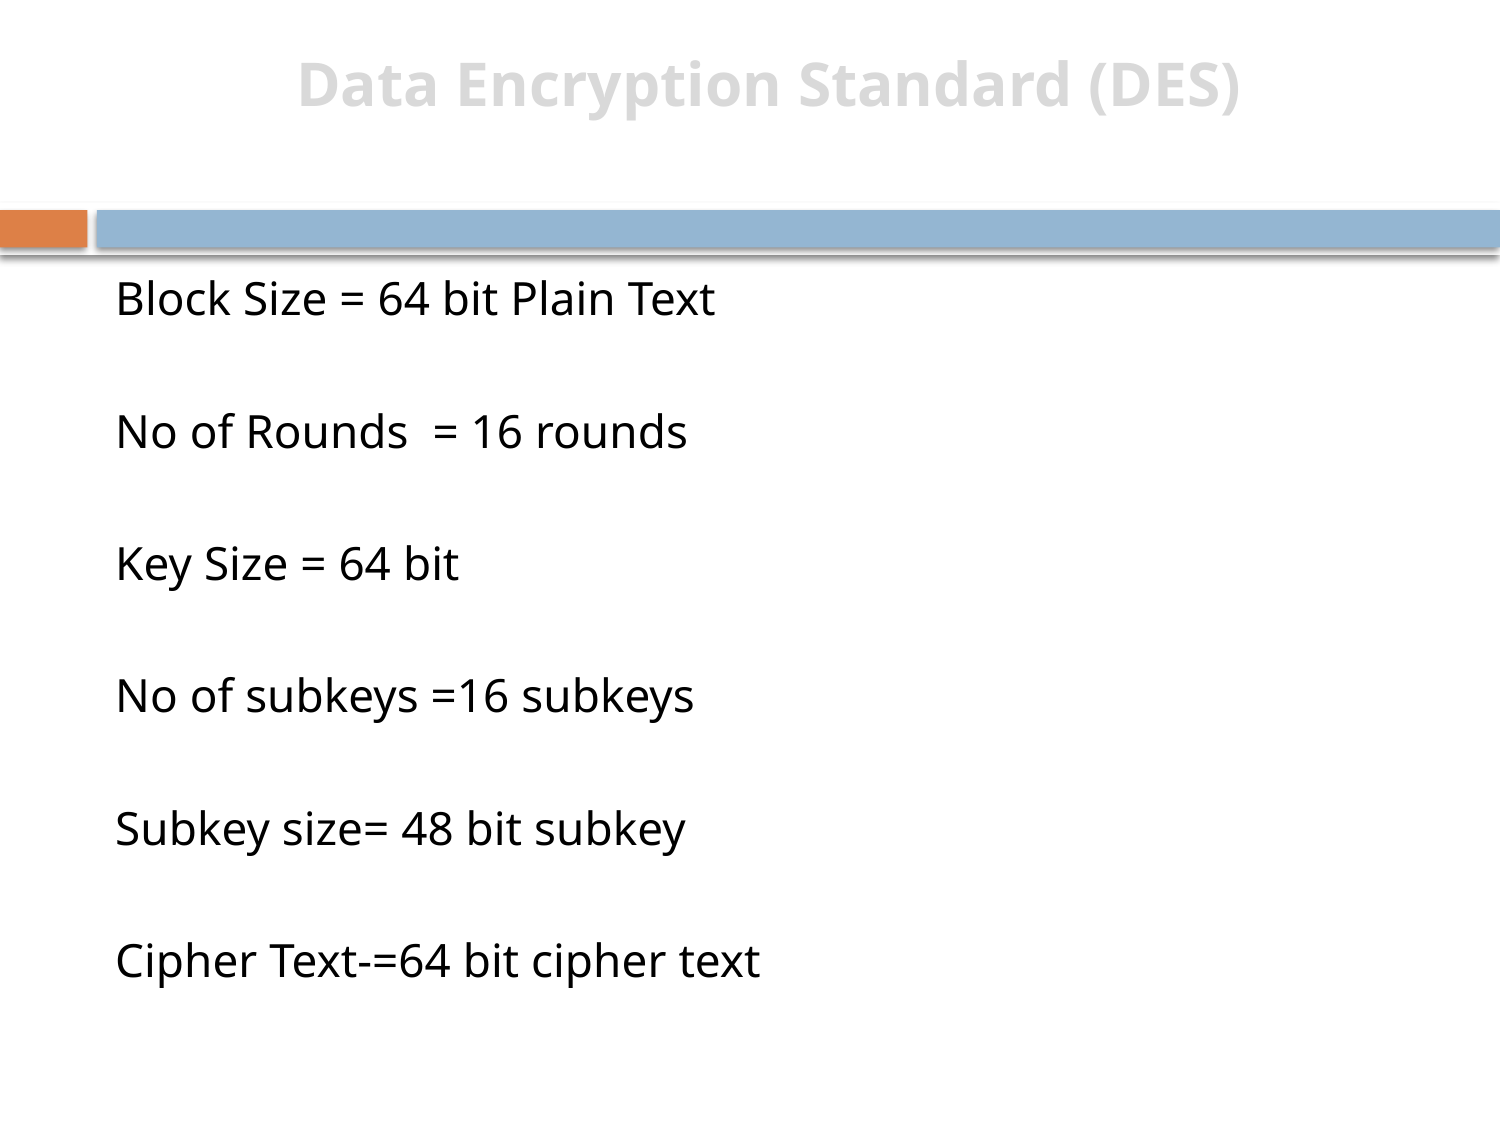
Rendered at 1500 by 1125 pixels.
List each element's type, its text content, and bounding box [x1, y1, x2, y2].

title Data Encryption Standard (DES) [100, 37, 1438, 200]
list Block Size = 64 bit Plain Text No of Rounds = 16 rounds Key Size = 64 bit No of subkeys =16 subkeys Subkey size= 48 bit subkey Cipher Text-=64 bit cipher text [100, 262, 1438, 1000]
